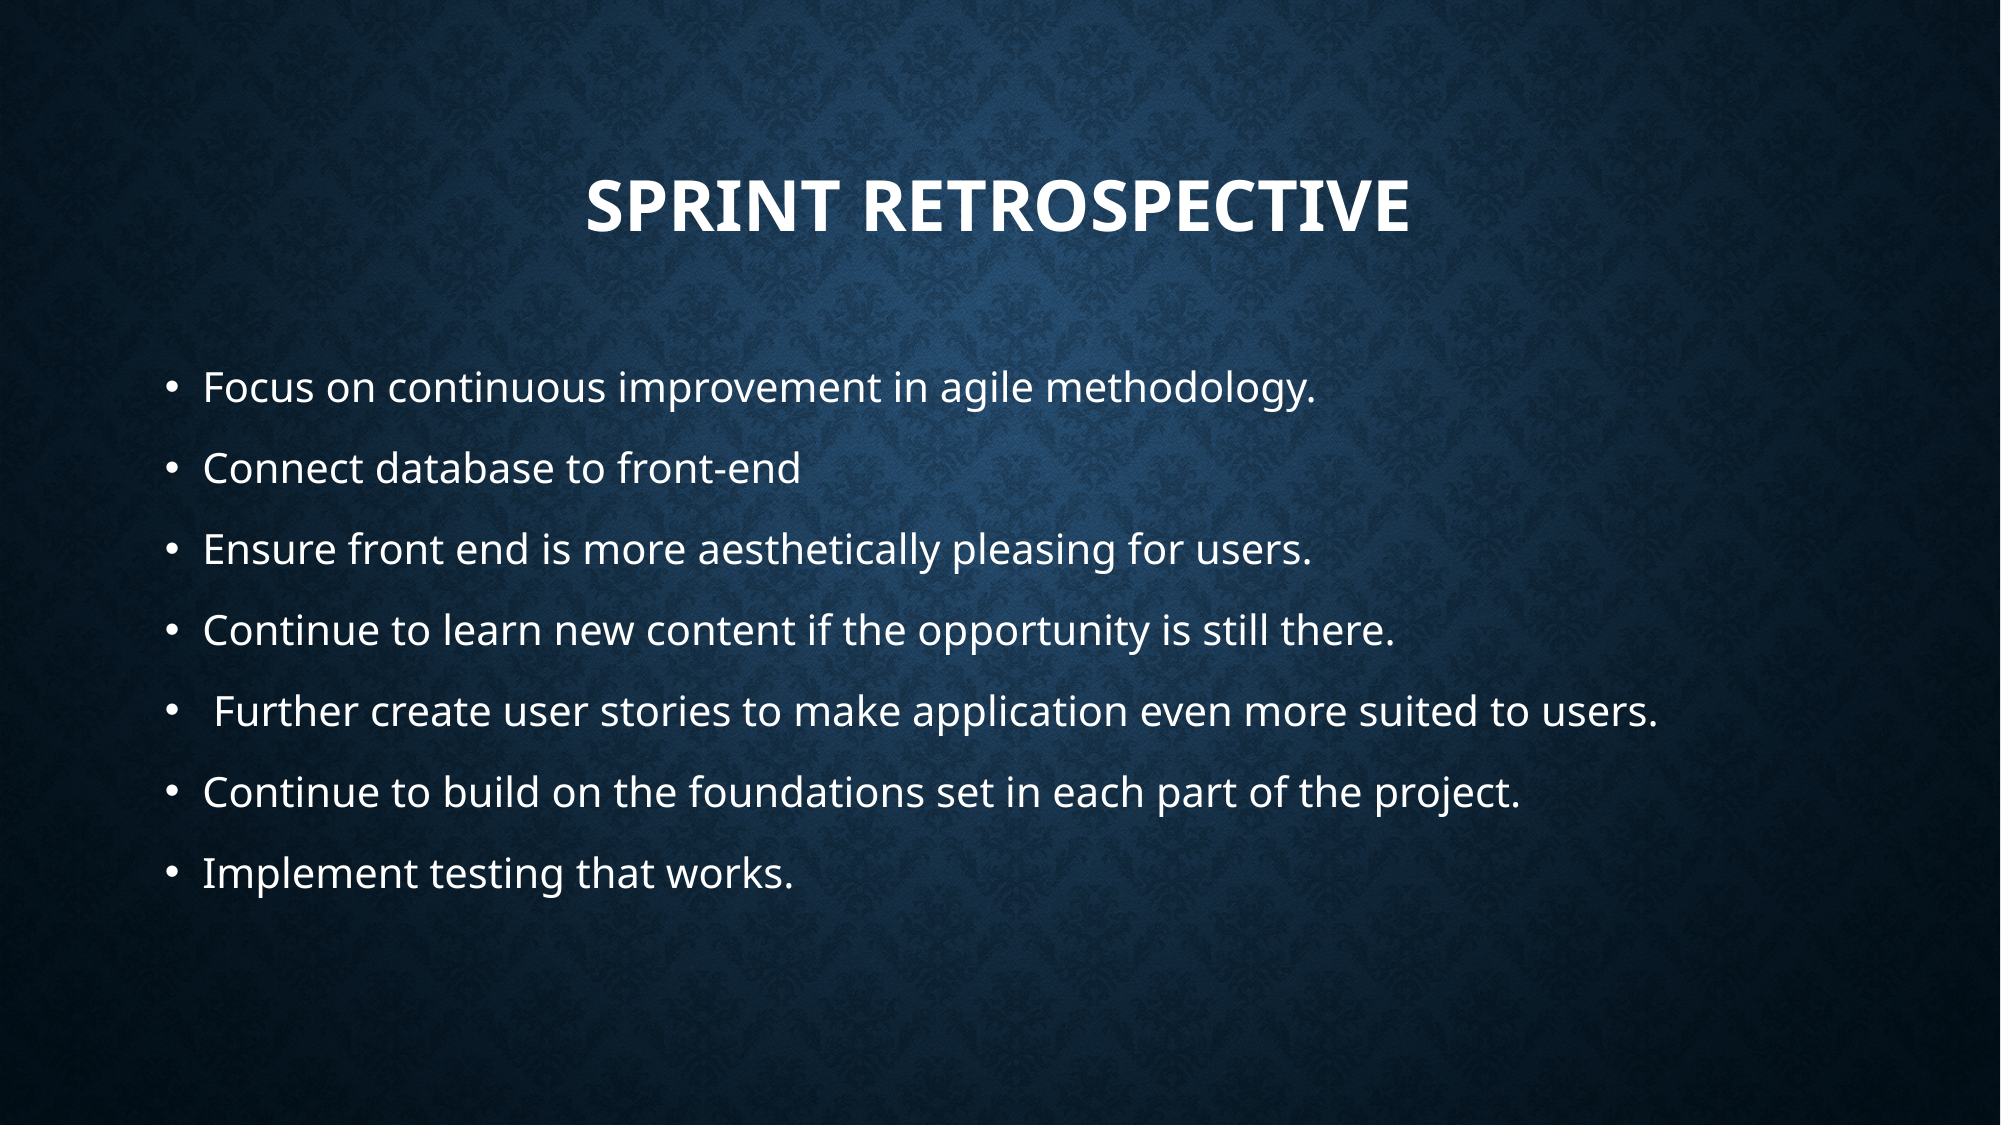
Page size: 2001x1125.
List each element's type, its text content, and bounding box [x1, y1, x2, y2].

title Sprint retrospective [149, 99, 1849, 318]
list Focus on continuous improvement in agile methodology. Connect database to front-end Ensure front end is more aesthetically pleasing for users. Continue to learn new content if the opportunity is still there. Further create user stories to make application even more suited to users. Continue to build on the foundations set in each part of the project. Implement testing that works. [149, 343, 1849, 950]
